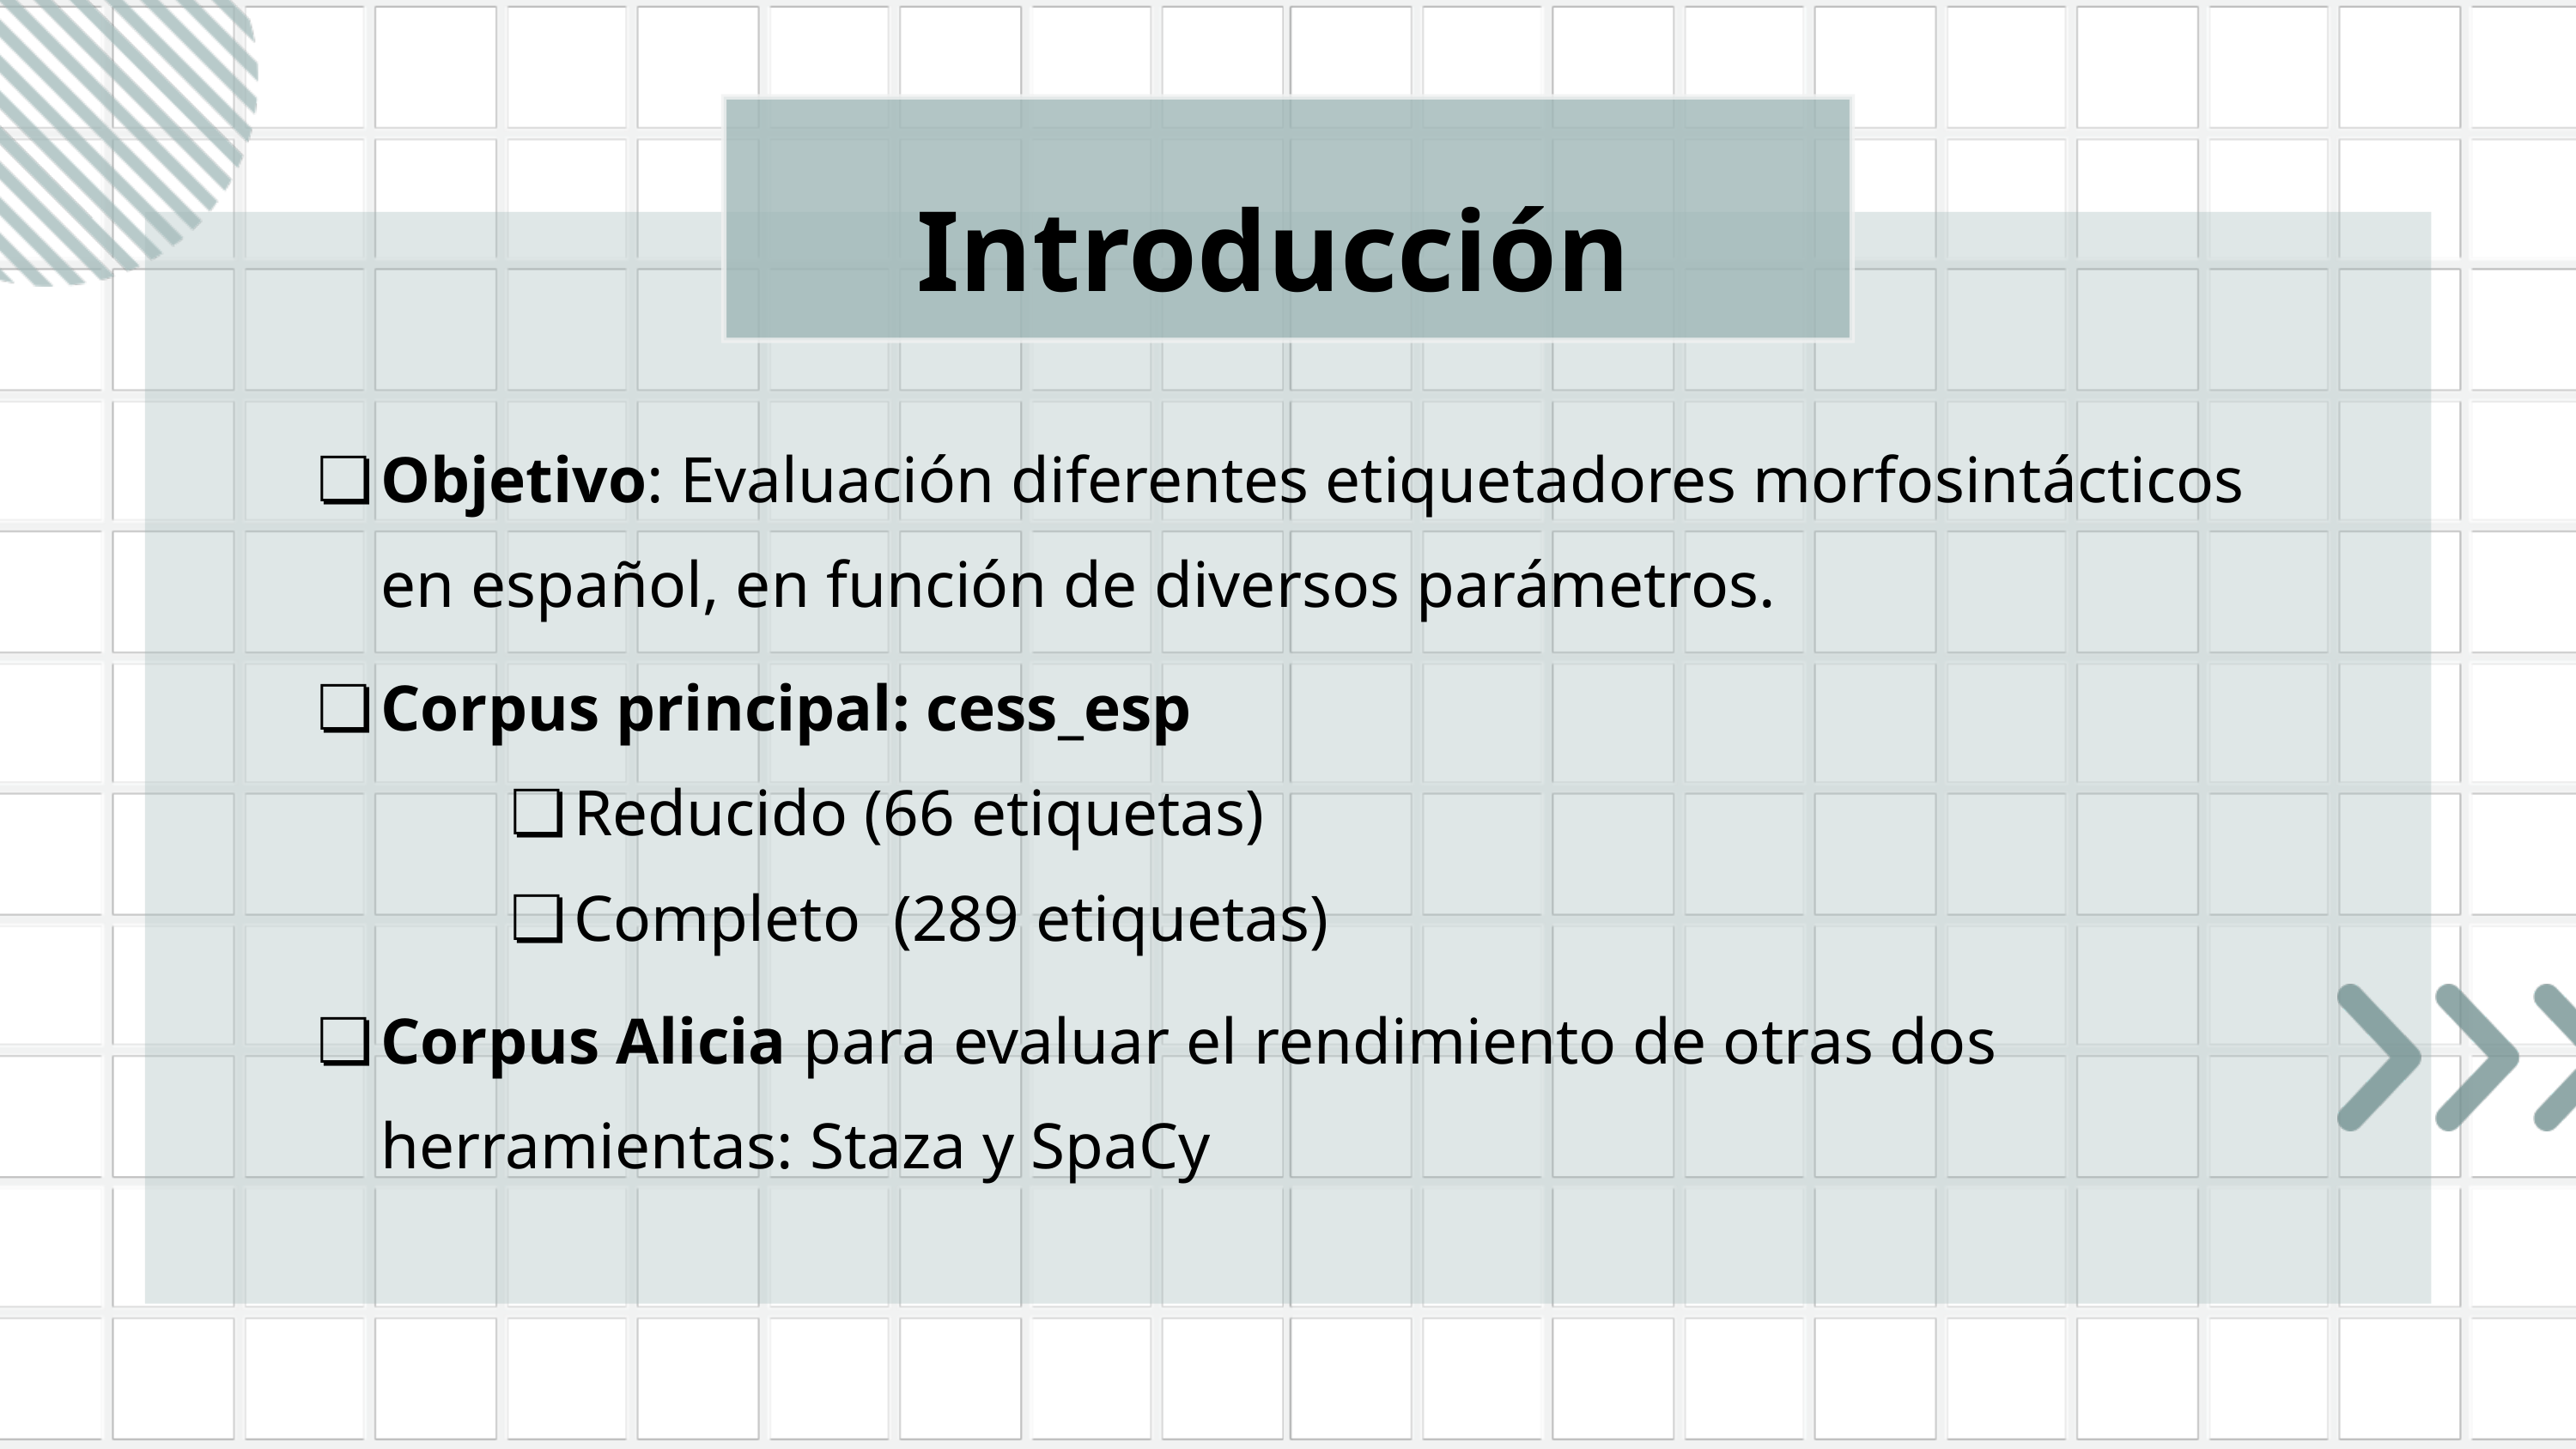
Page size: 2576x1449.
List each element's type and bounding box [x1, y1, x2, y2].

text_box [0, 0, 2576, 1449]
text_box [723, 76, 1853, 341]
text_box [144, 191, 2432, 1304]
